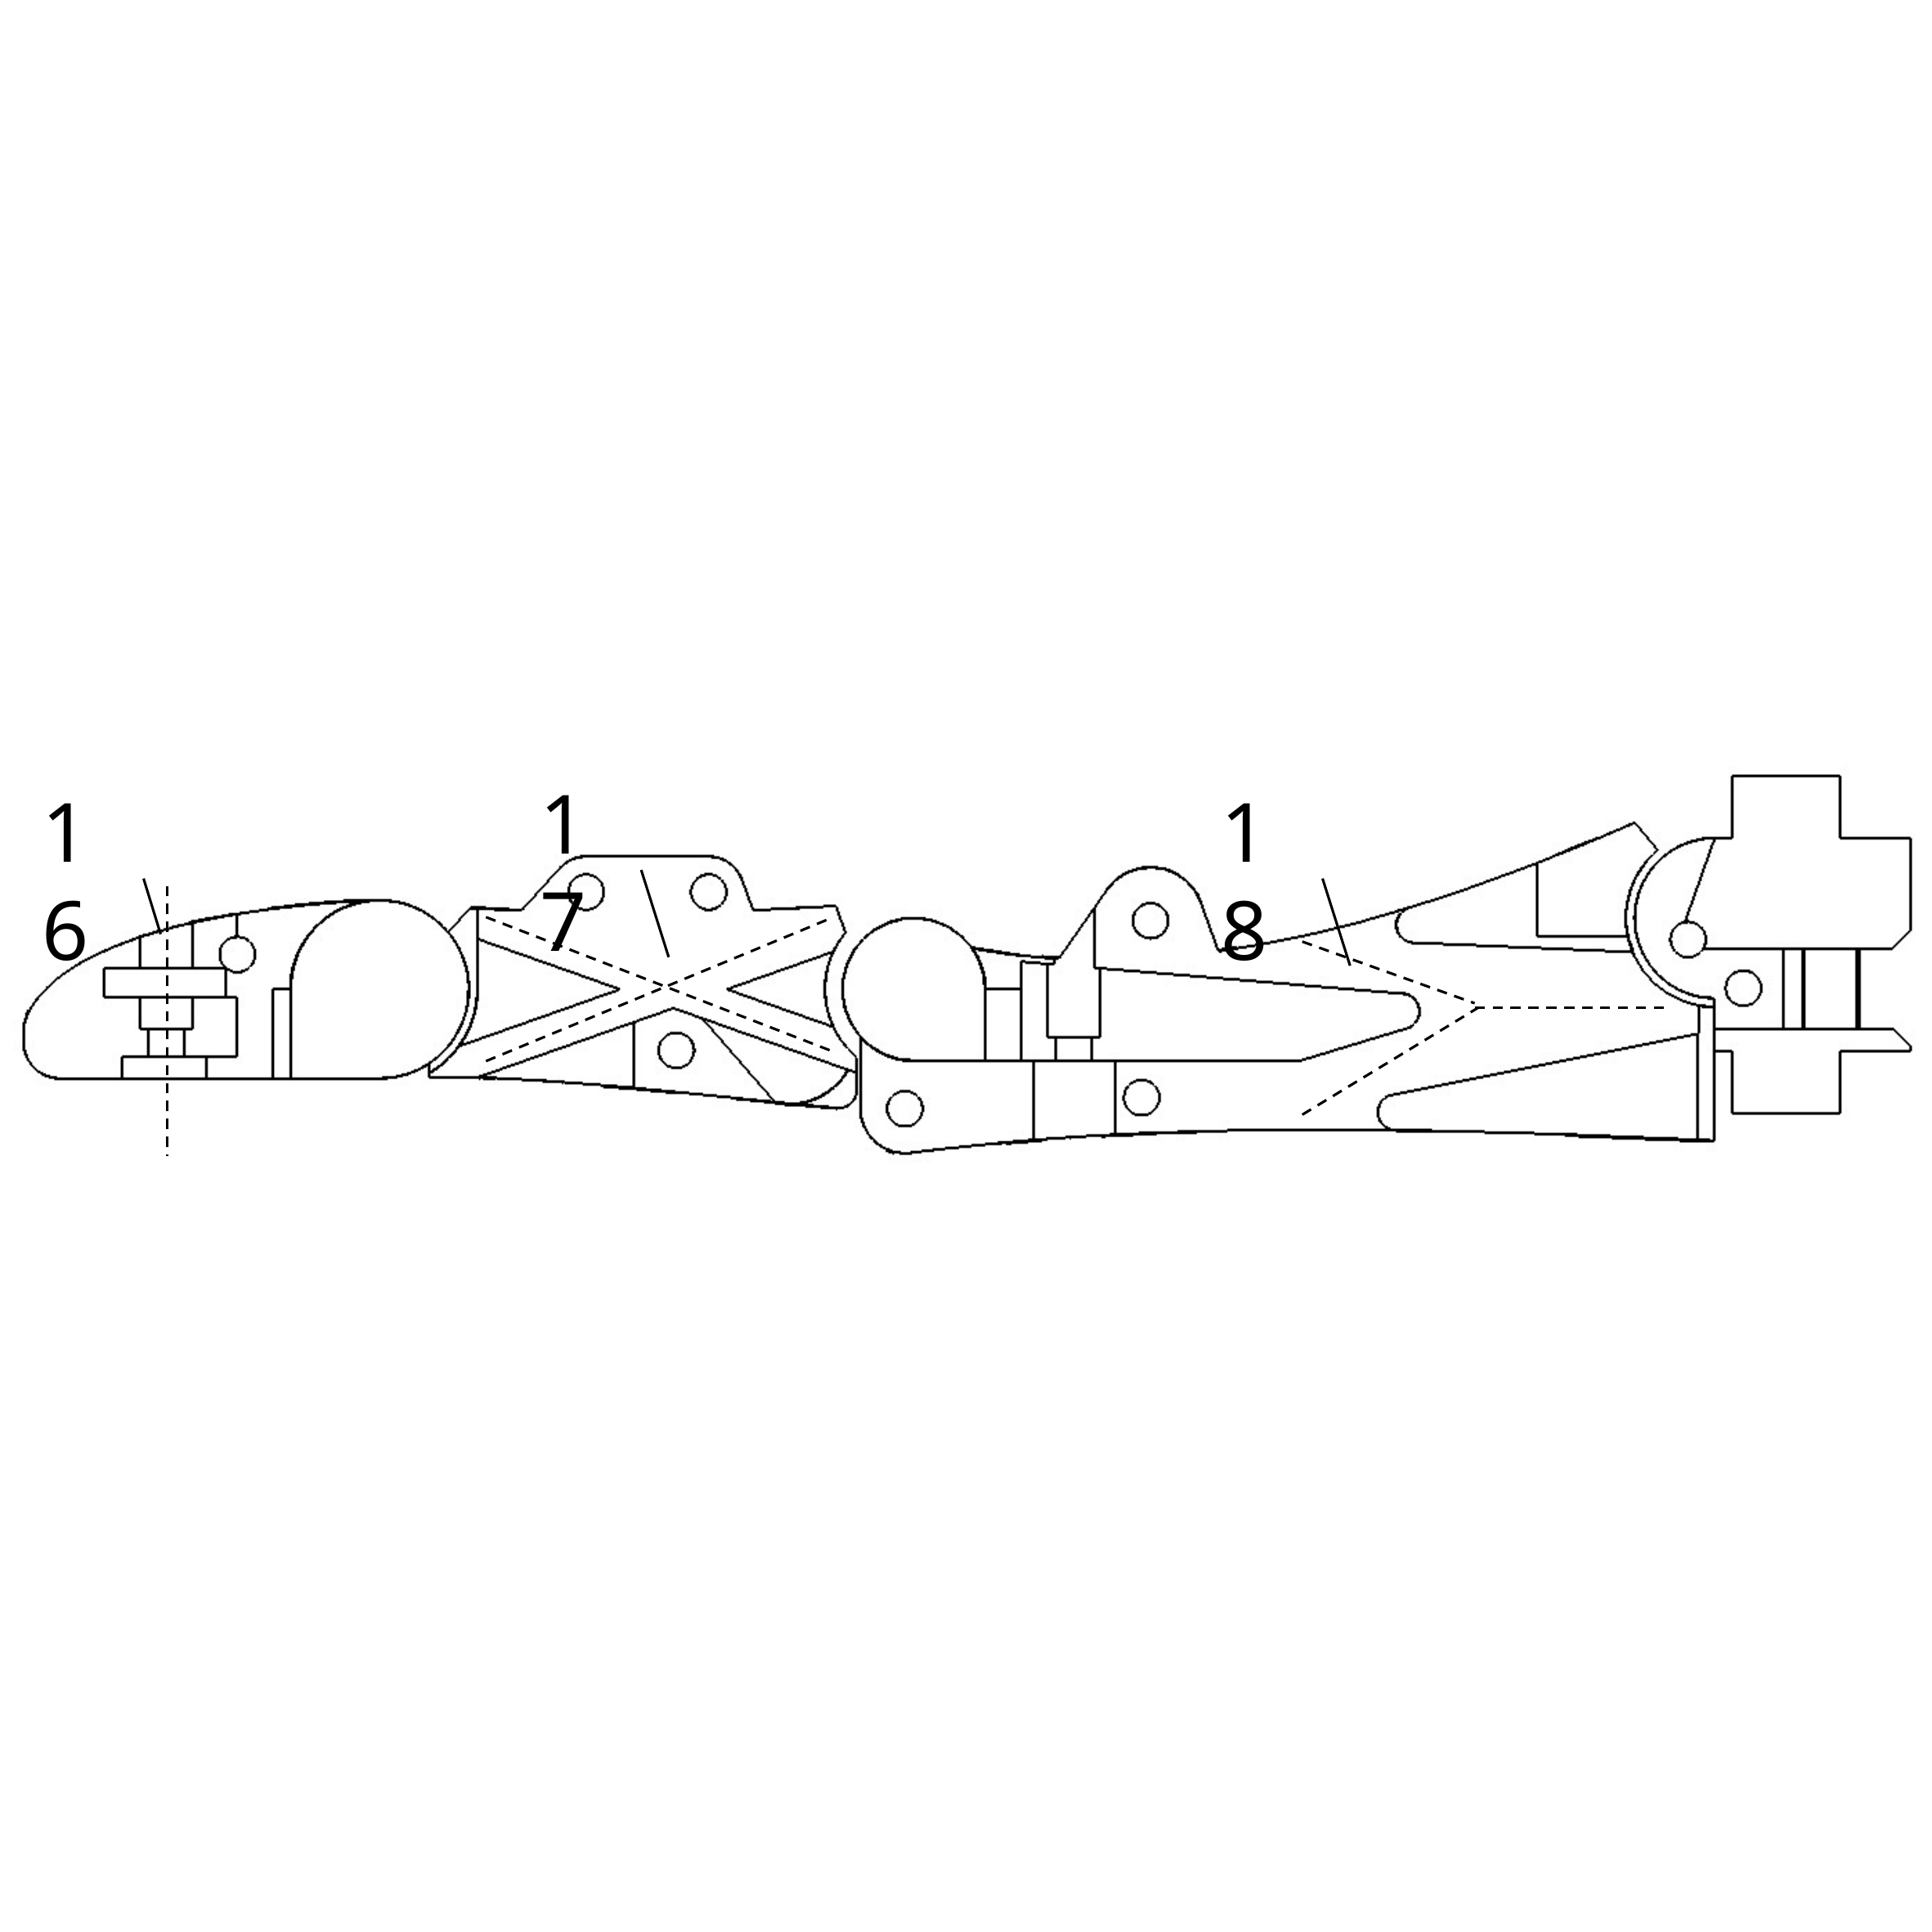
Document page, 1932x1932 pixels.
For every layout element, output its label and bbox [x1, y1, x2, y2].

text_box [485, 918, 830, 1062]
text_box [1322, 829, 1351, 941]
text_box [1302, 1006, 1479, 1115]
text_box [485, 917, 836, 1053]
picture [12, 725, 1919, 1206]
text_box [143, 829, 161, 935]
text_box [1302, 941, 1476, 1004]
text_box [640, 821, 670, 917]
